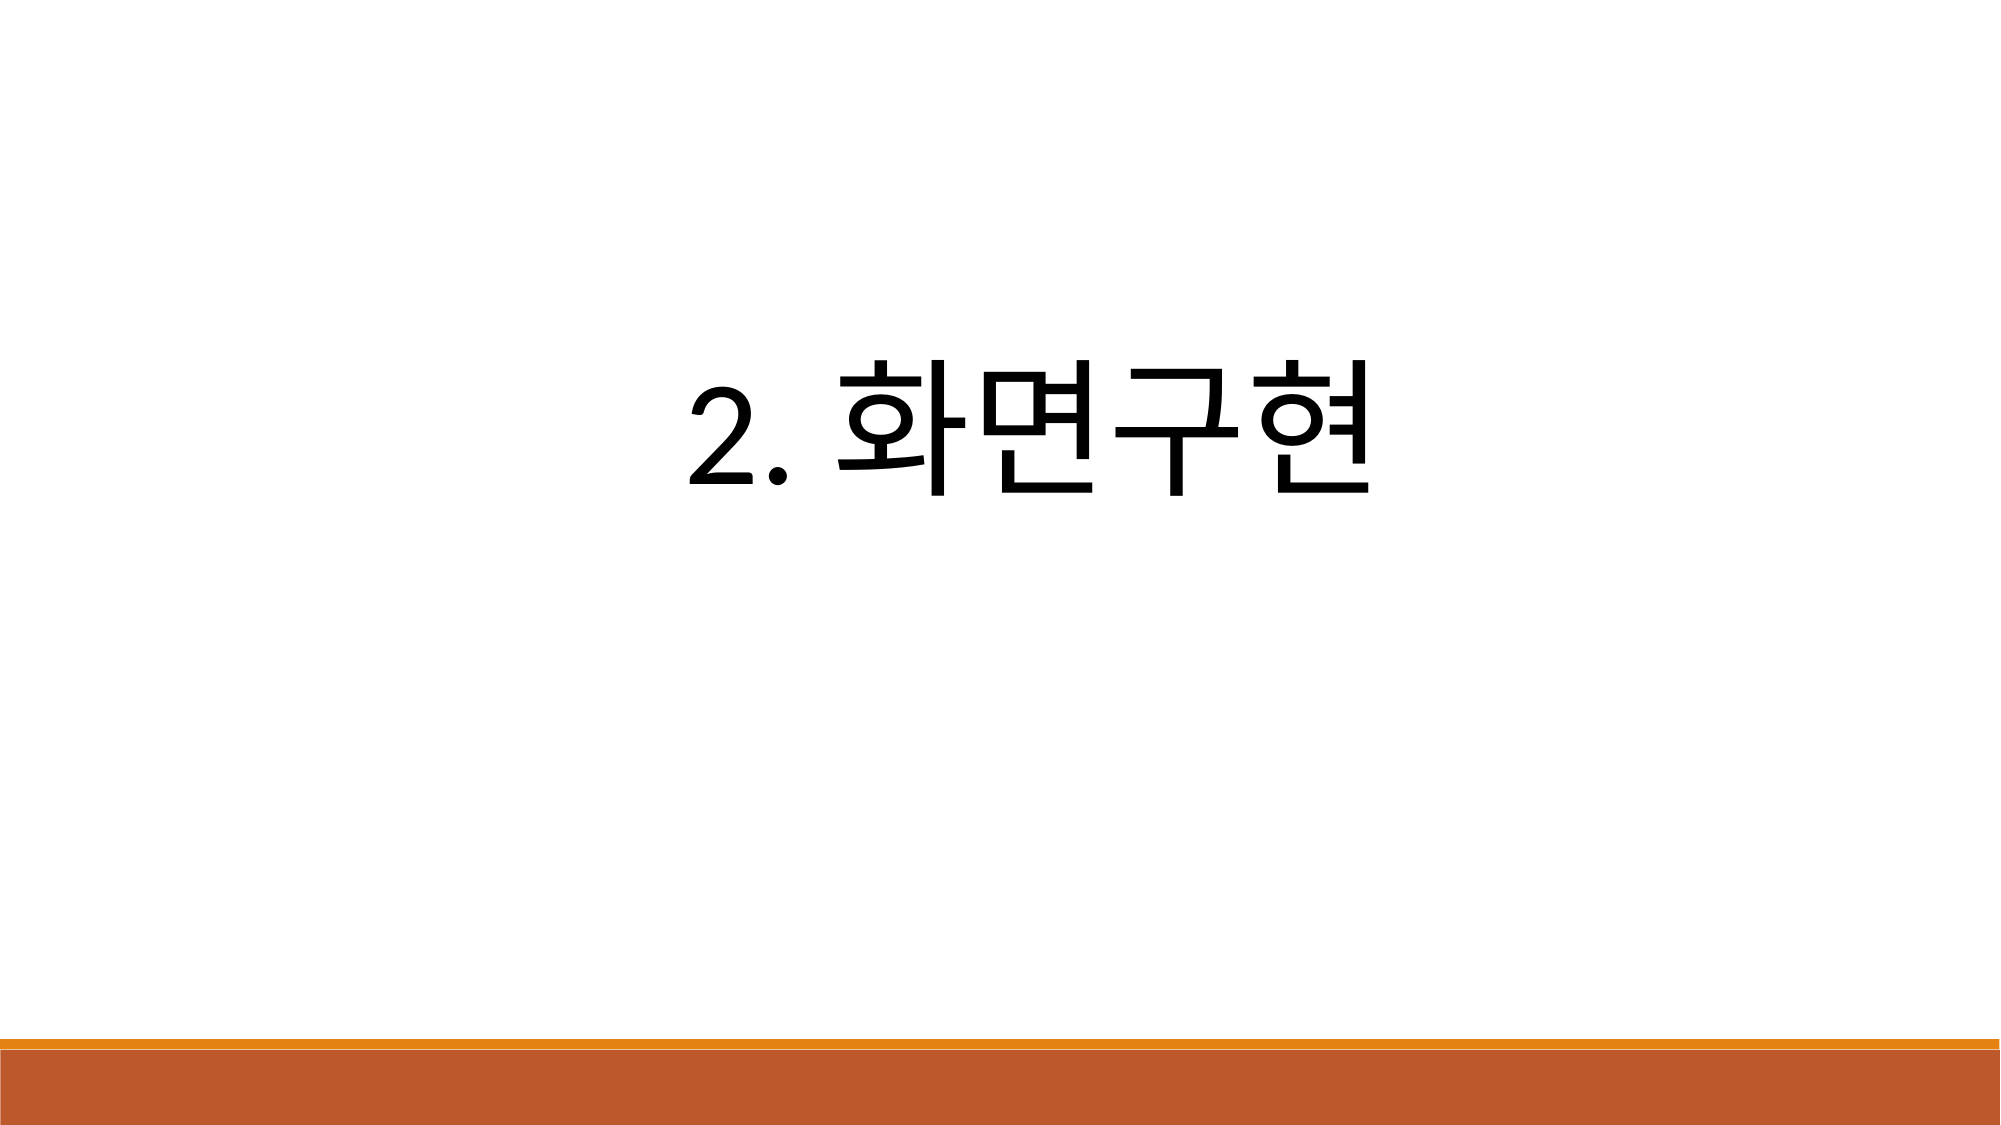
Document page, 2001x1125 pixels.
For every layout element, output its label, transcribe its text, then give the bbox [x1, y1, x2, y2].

text_box 2.화면구현 [668, 326, 1400, 522]
